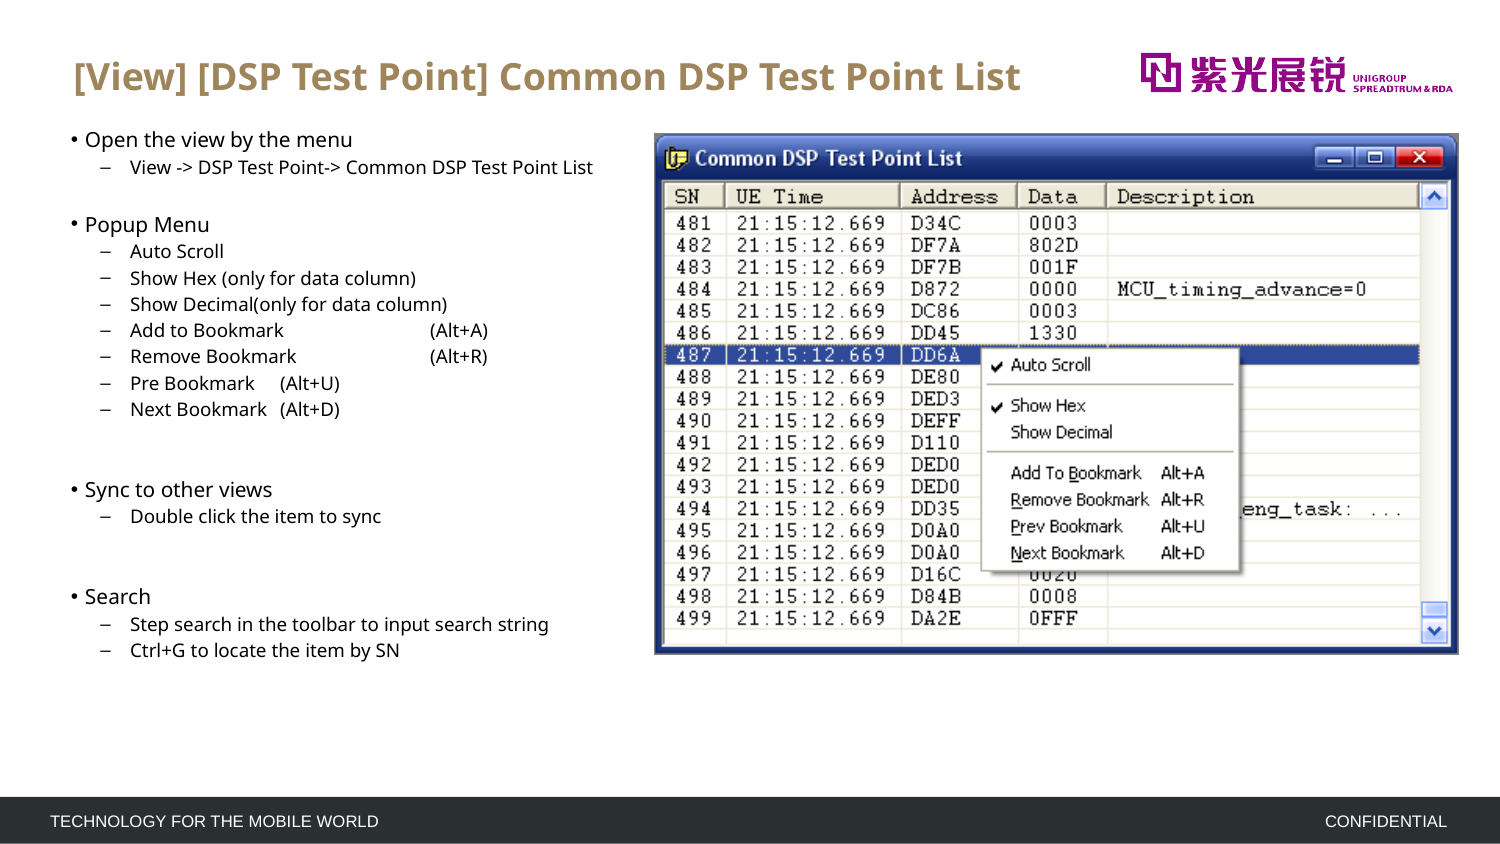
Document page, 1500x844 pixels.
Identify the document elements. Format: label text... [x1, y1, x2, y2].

picture [653, 133, 1459, 655]
list Open the view by the menu View -> DSP Test Point-> Common DSP Test Point List Popup Menu Auto Scroll Show Hex (only for data column) Show Decimal(only for data column) Add to Bookmark (Alt+A) Remove Bookmark (Alt+R) Pre Bookmark (Alt+U) Next Bookmark (Alt+D) Sync to other views Double click the item to sync Search Step search in the toolbar to input search string Ctrl+G to locate the item by SN [56, 119, 640, 769]
title [View] [DSP Test Point] Common DSP Test Point List [58, 45, 1282, 164]
